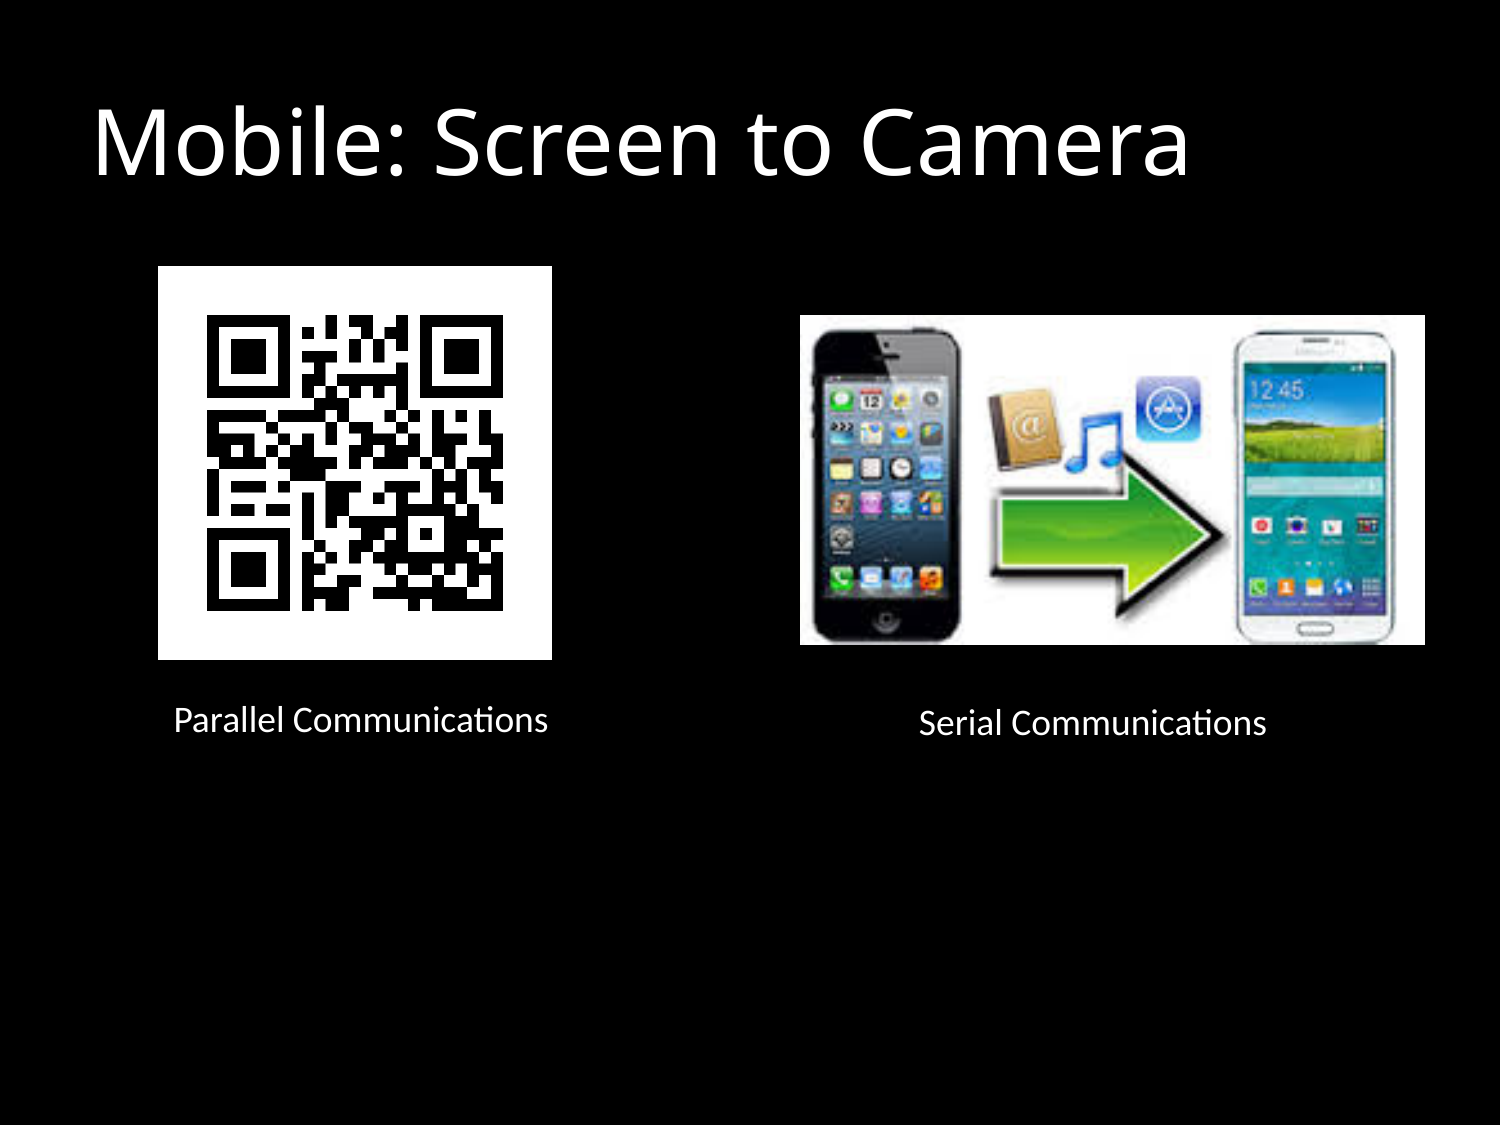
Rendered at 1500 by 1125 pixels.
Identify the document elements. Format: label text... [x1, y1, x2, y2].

text_box Parallel Communications [158, 687, 612, 747]
text_box Serial Communications [904, 690, 1357, 751]
picture [158, 266, 553, 661]
picture [799, 315, 1426, 645]
title Mobile: Screen to Camera [75, 45, 1425, 233]
